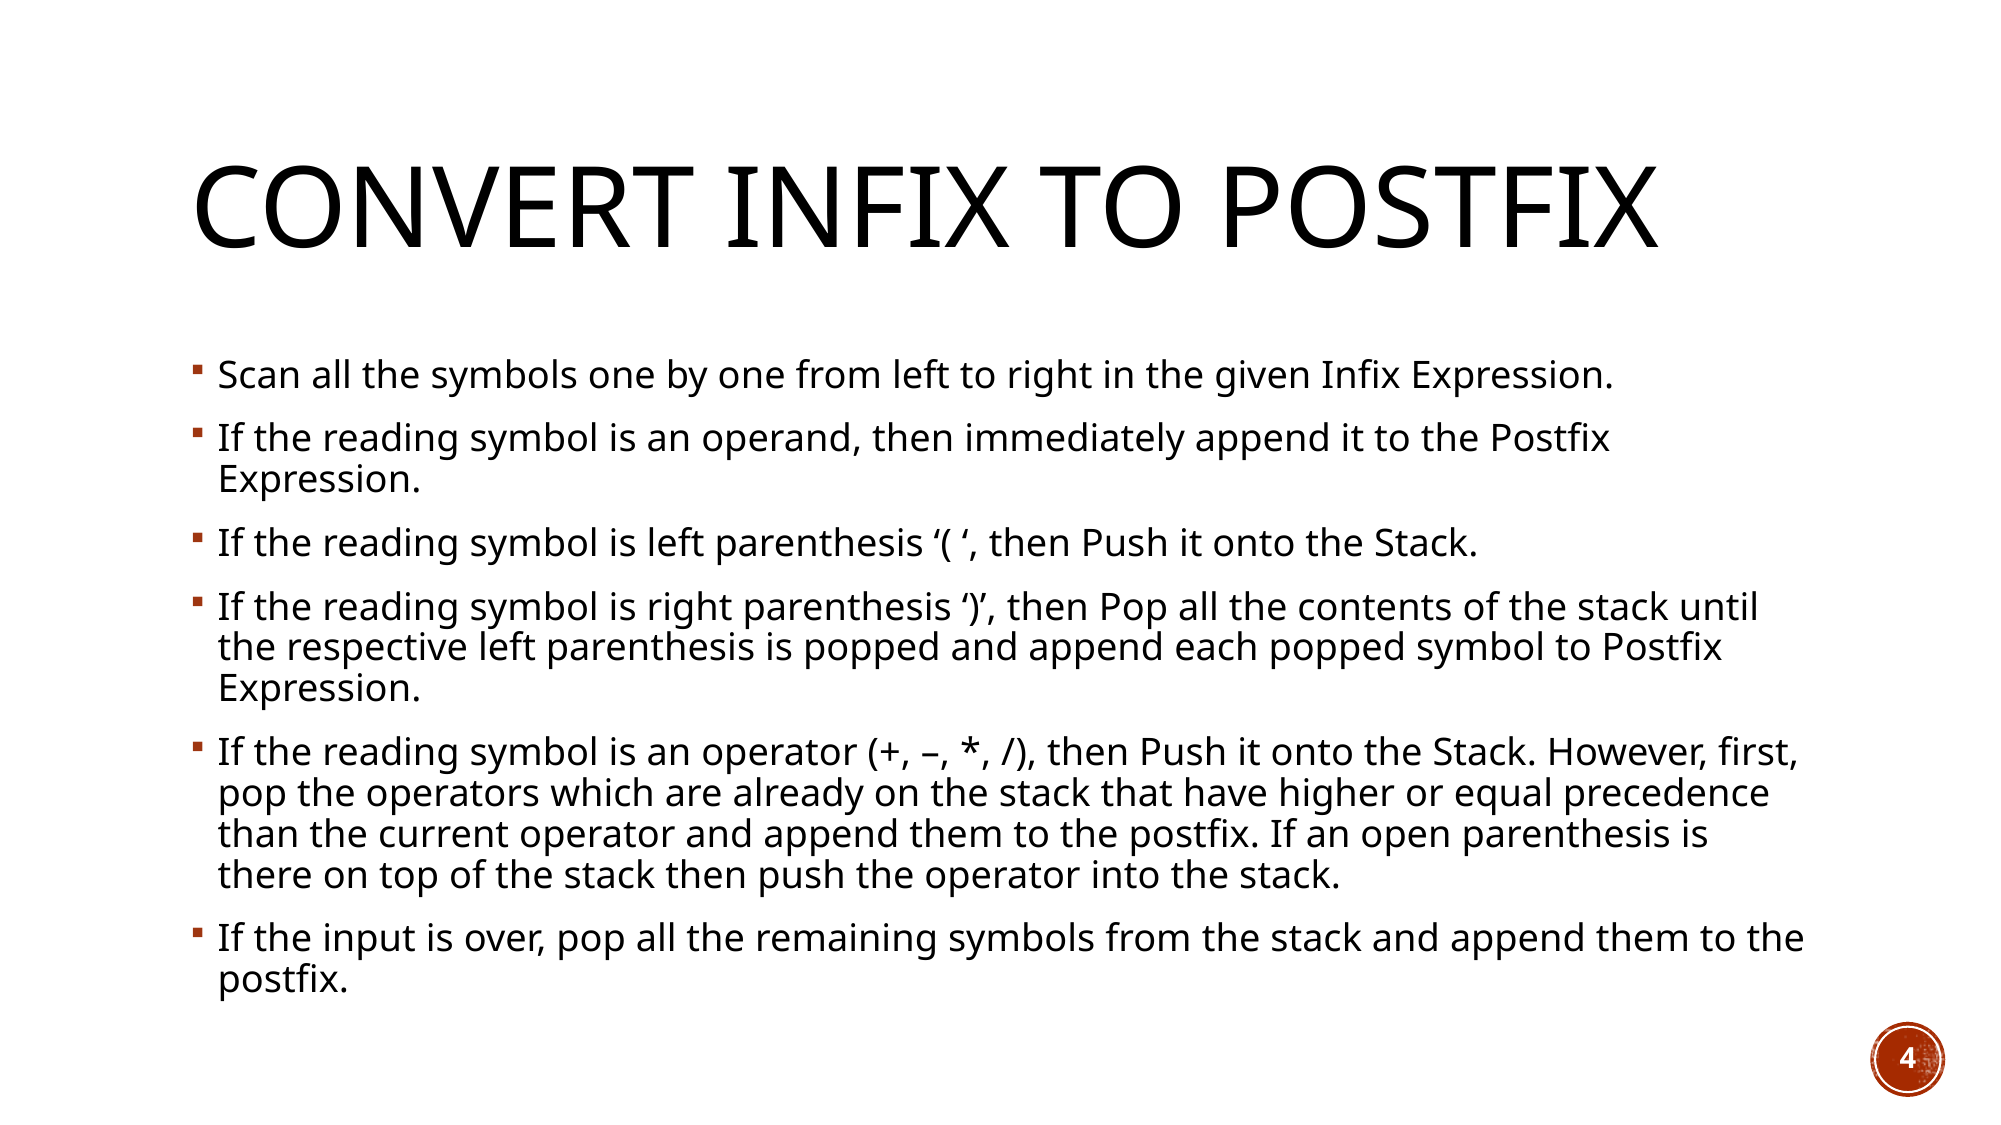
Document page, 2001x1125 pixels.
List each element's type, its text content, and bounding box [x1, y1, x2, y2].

title Convert infix to postfix [175, 79, 1826, 344]
list Scan all the symbols one by one from left to right in the given Infix Expression. If the reading symbol is an operand, then immediately append it to the Postfix Expression. If the reading symbol is left parenthesis ‘( ‘, then Push it onto the Stack. If the reading symbol is right parenthesis ‘)’, then Pop all the contents of the stack until the respective left parenthesis is popped and append each popped symbol to Postfix Expression. If the reading symbol is an operator (+, –, *, /), then Push it onto the Stack. However, first, pop the operators which are already on the stack that have higher or equal precedence than the current operator and append them to the postfix. If an open parenthesis is there on top of the stack then push the operator into the stack. If the input is over, pop all the remaining symbols from the stack and append them to the postfix. [175, 348, 1826, 1013]
slide_number 4 [1855, 1028, 1961, 1089]
